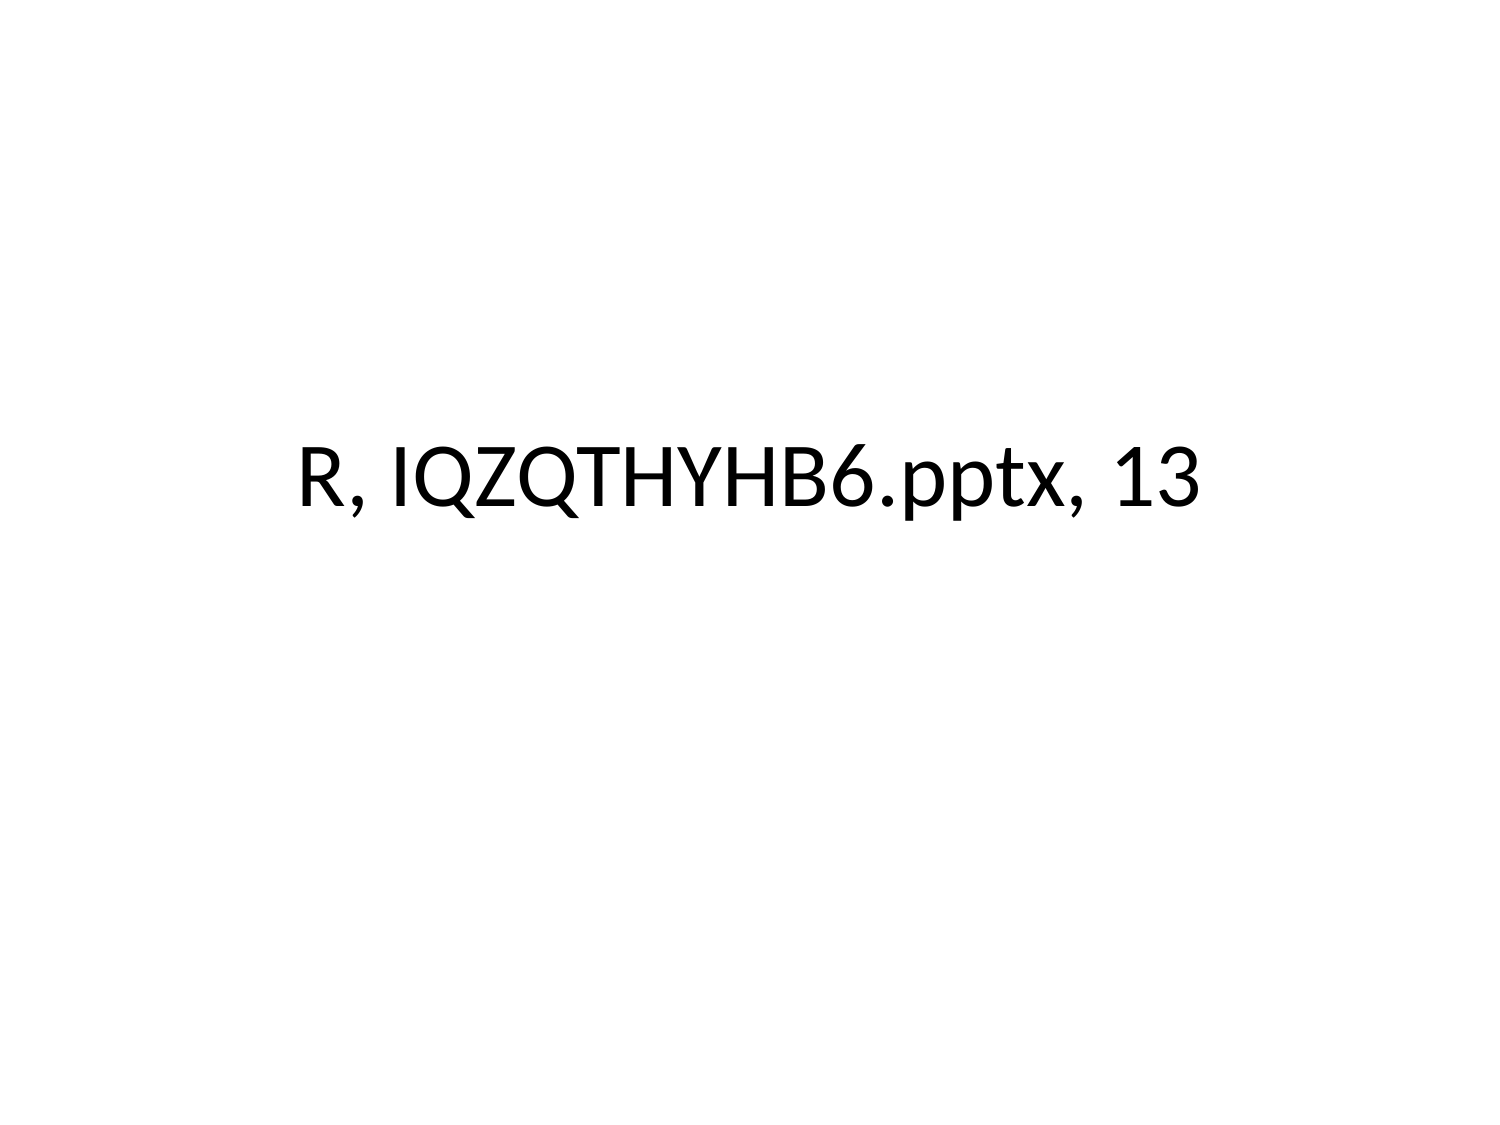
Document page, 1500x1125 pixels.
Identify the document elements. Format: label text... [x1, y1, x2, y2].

title R, IQZQTHYHB6.pptx, 13 [112, 349, 1388, 591]
